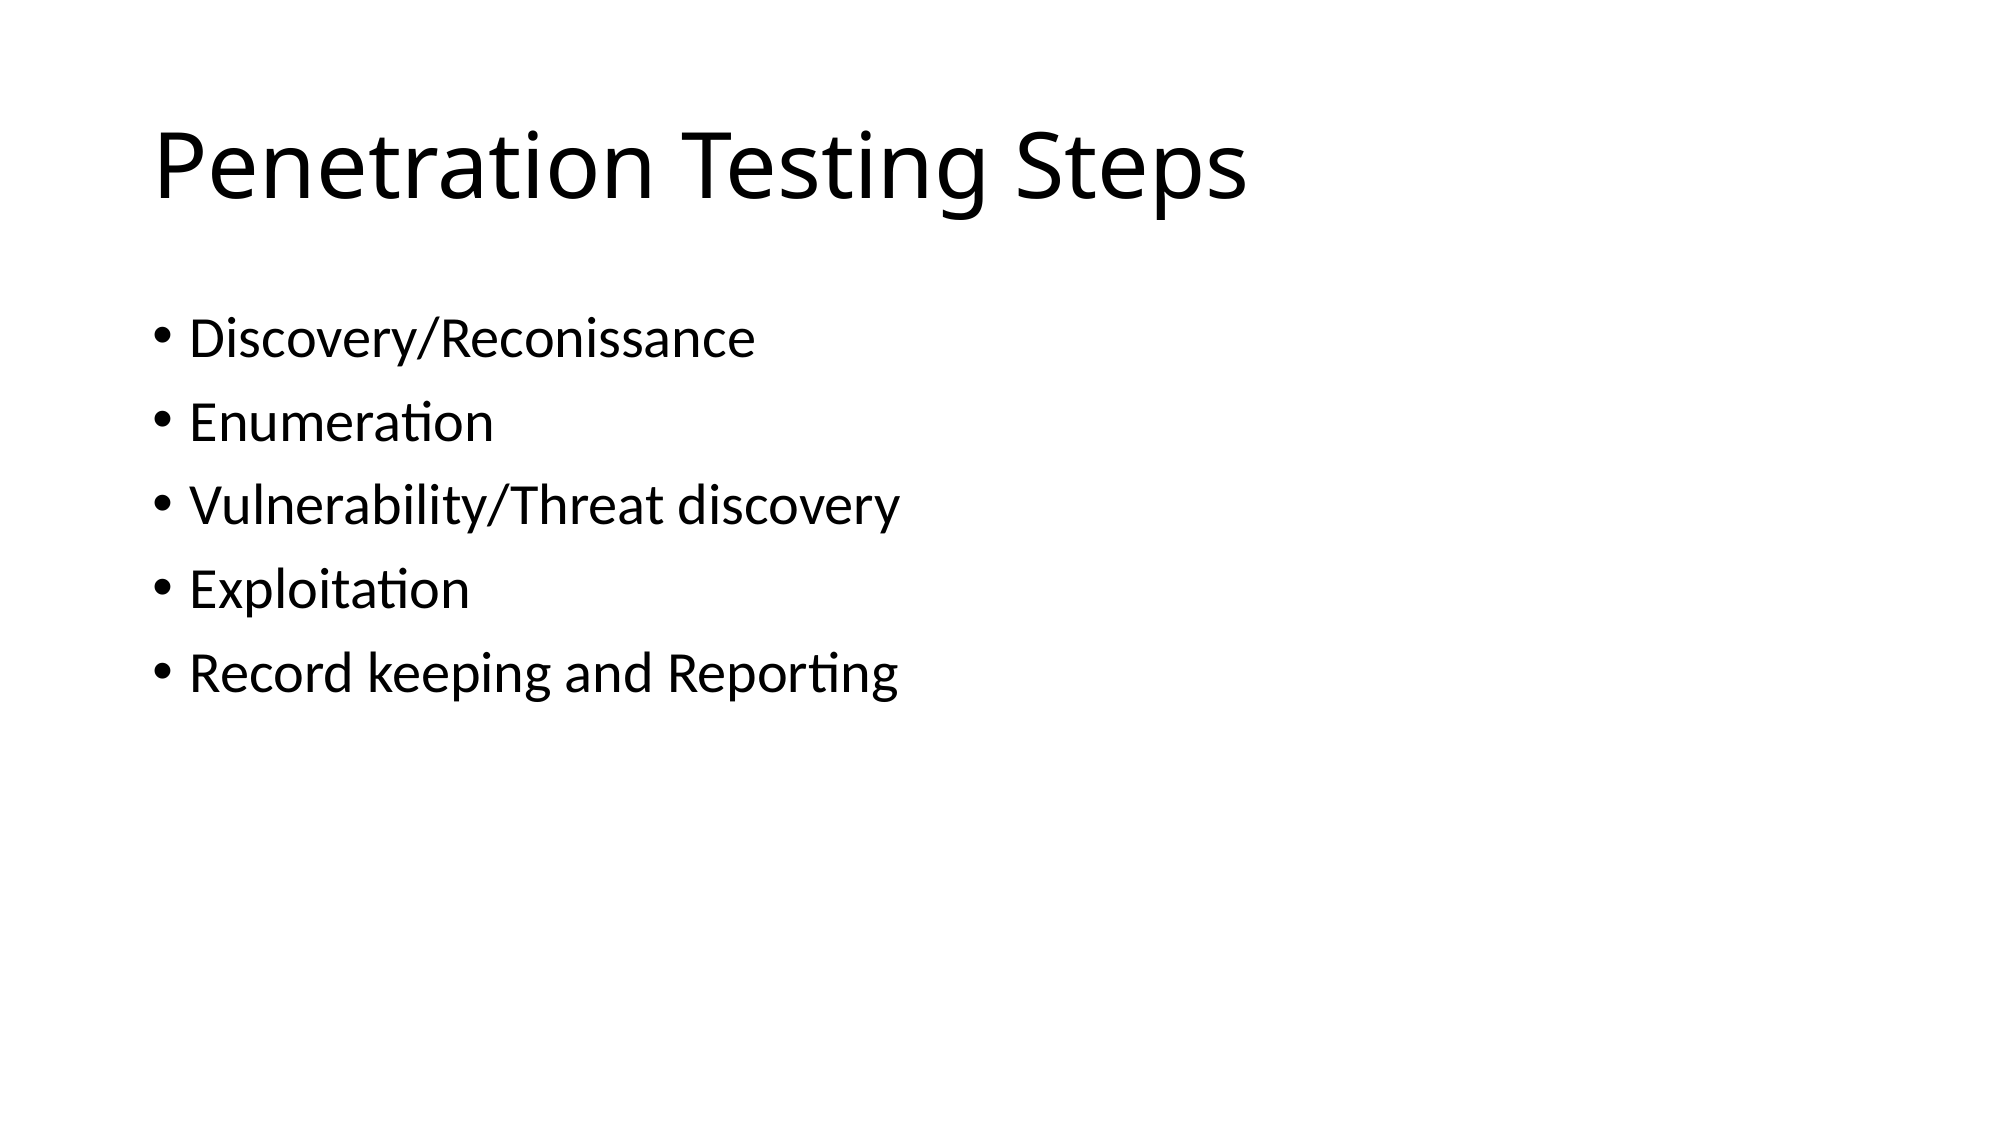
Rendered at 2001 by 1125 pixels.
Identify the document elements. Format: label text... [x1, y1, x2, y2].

list Discovery/Reconissance Enumeration Vulnerability/Threat discovery Exploitation Record keeping and Reporting [137, 299, 1863, 1014]
title Penetration Testing Steps [137, 59, 1863, 278]
